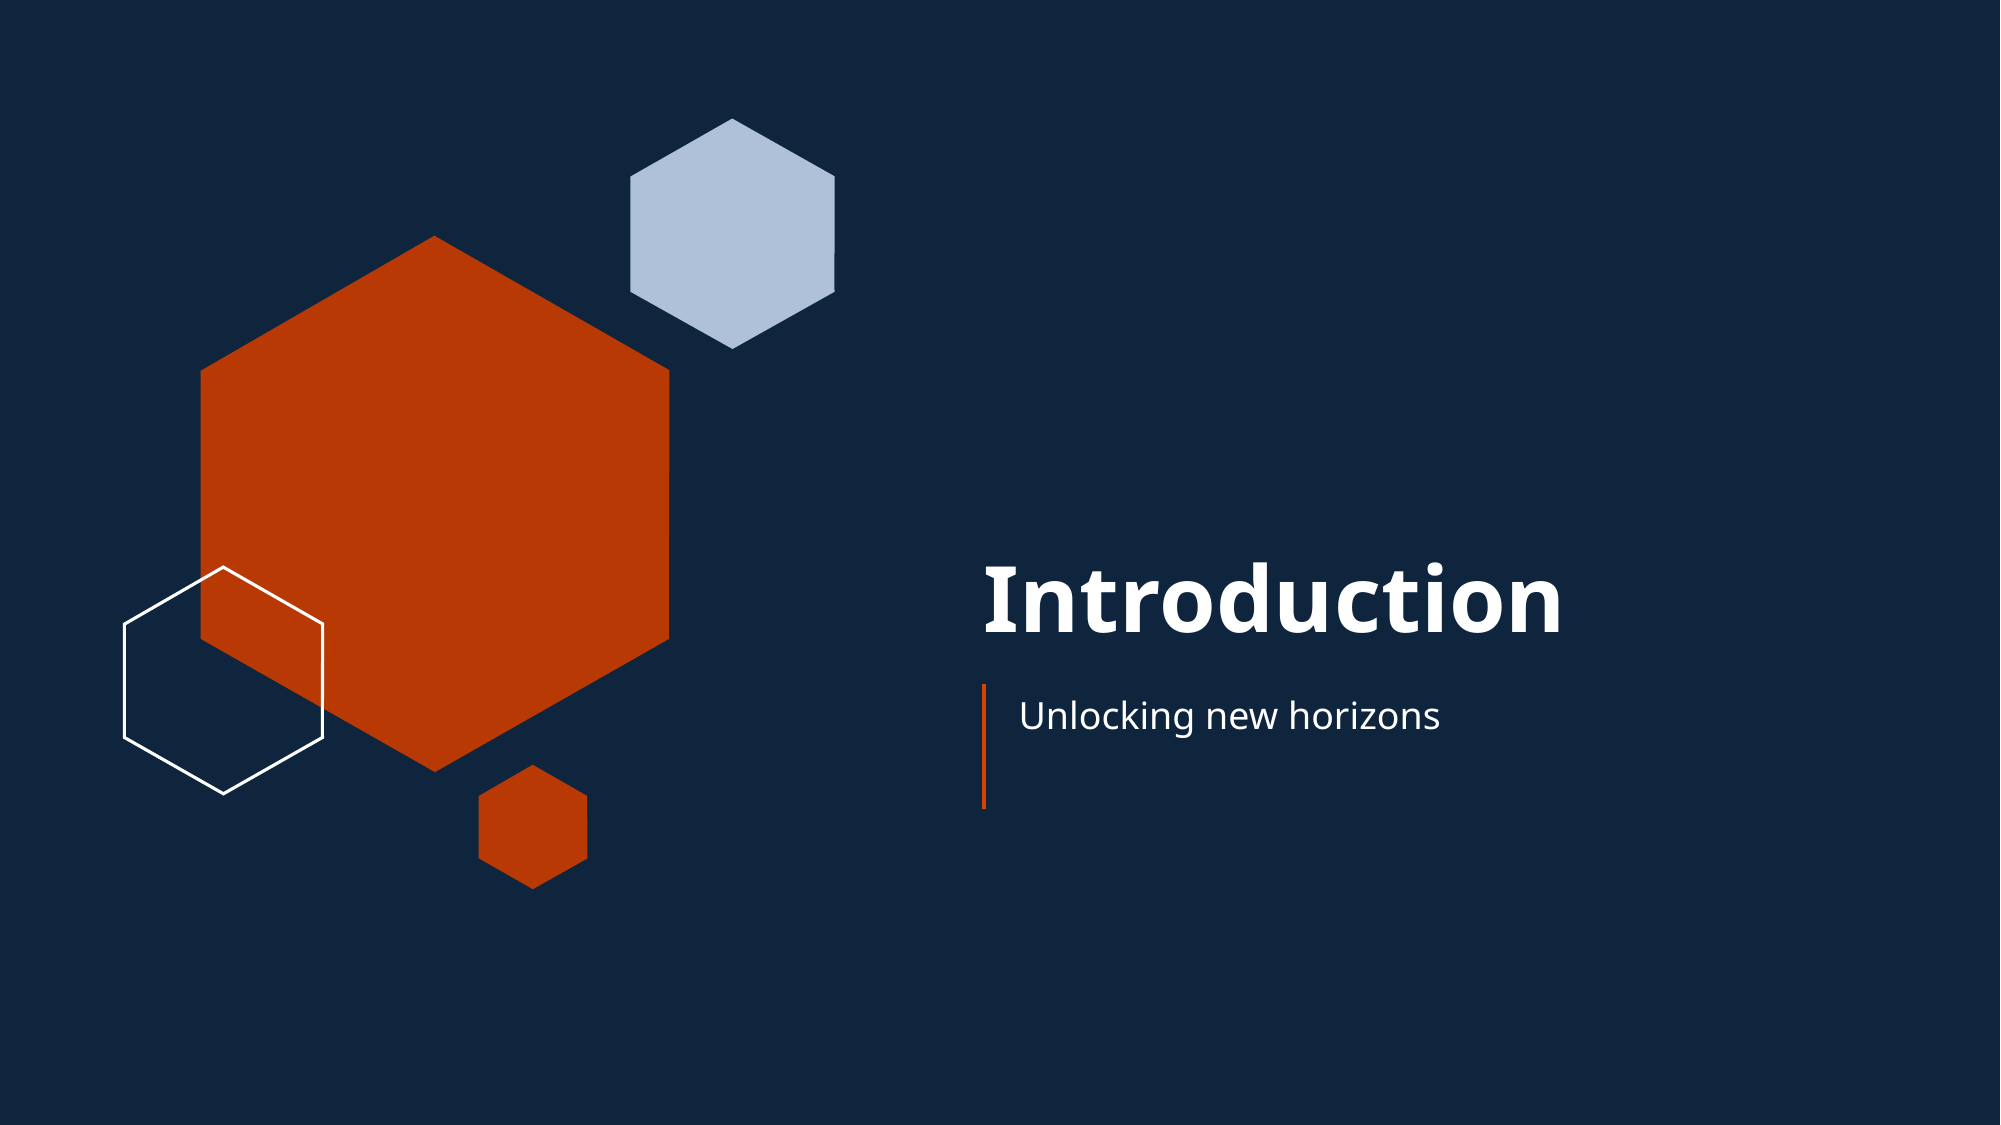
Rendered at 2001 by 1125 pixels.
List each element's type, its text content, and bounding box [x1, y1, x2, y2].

list Unlocking new horizons [1003, 684, 1809, 850]
title Introduction [983, 120, 1809, 660]
